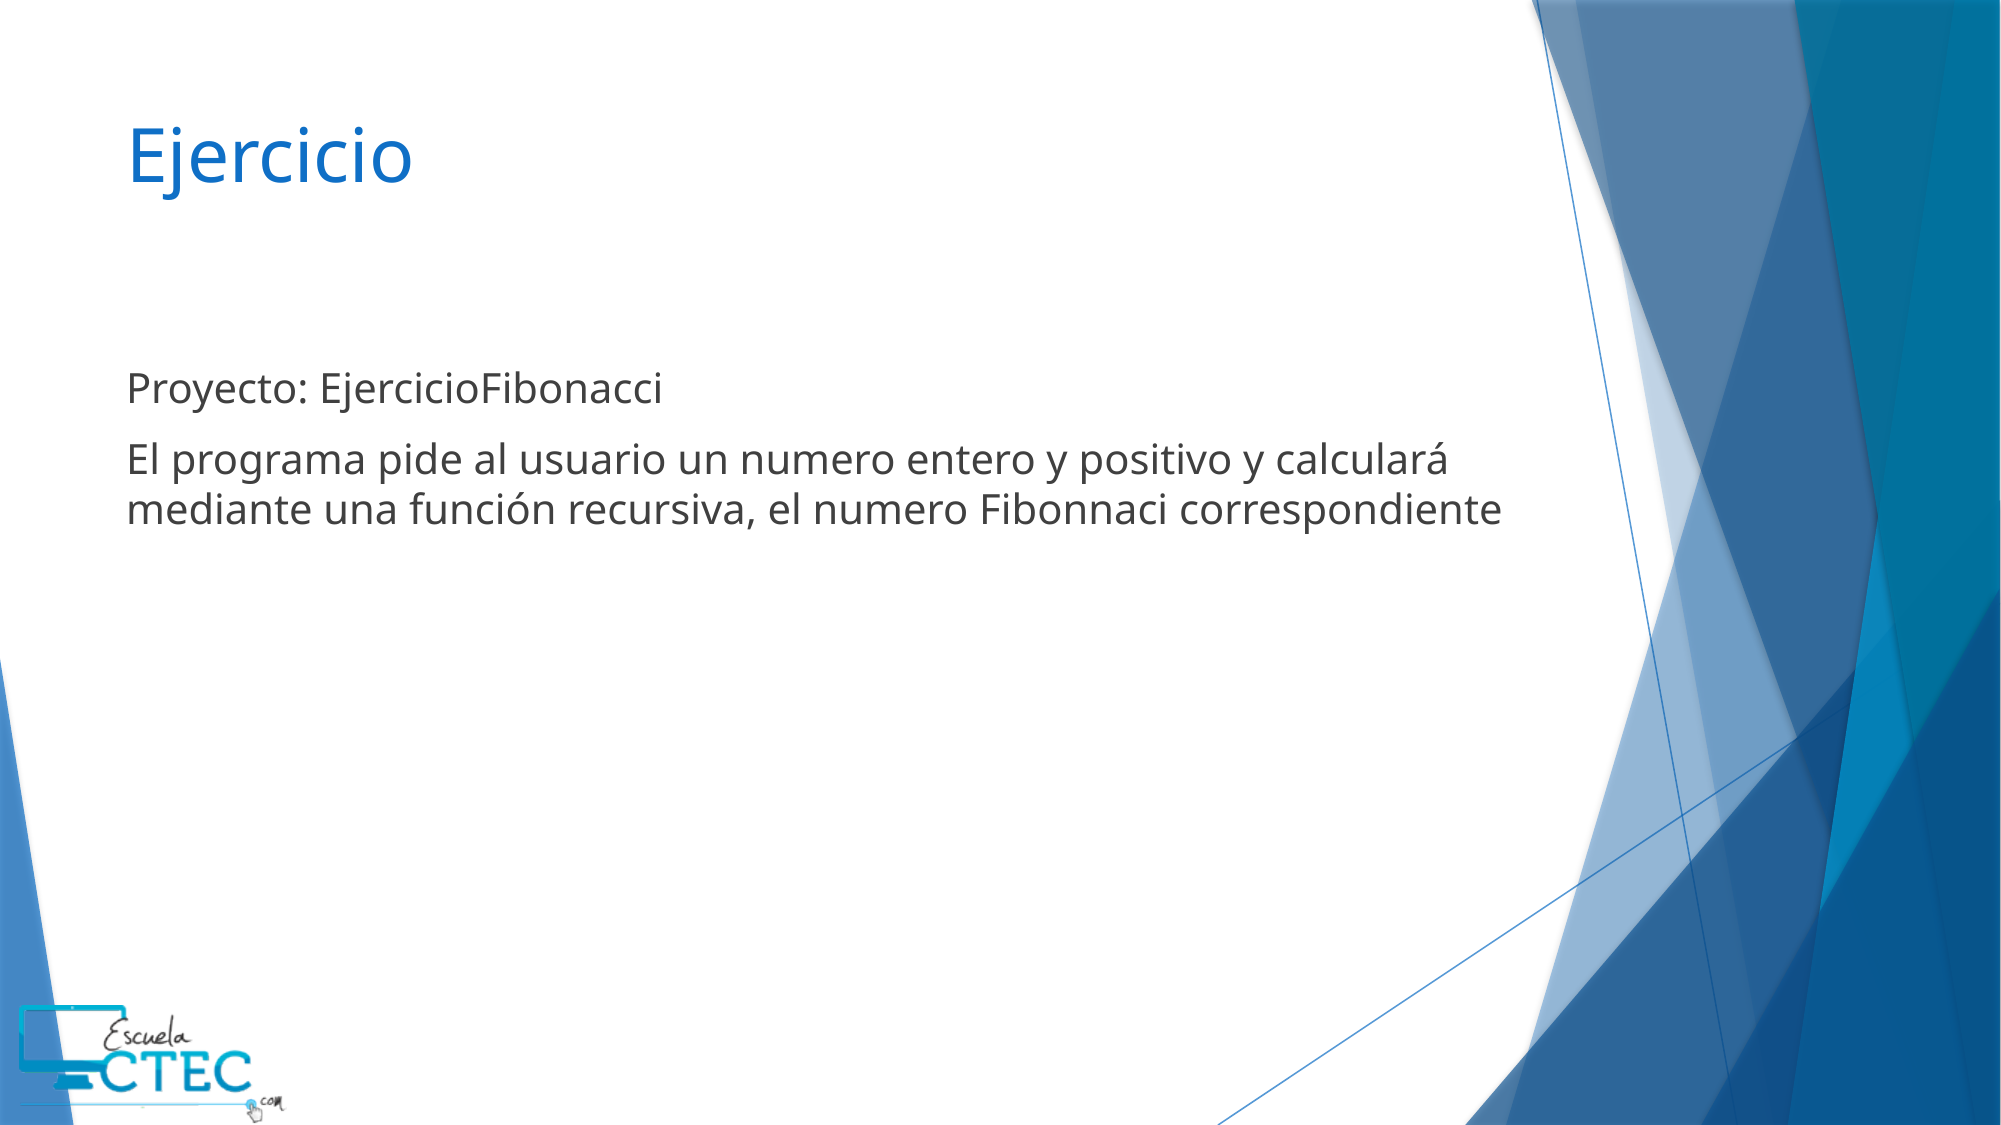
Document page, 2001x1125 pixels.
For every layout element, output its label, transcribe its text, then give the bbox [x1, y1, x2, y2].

list Proyecto: EjercicioFibonacci El programa pide al usuario un numero entero y positivo y calculará mediante una función recursiva, el numero Fibonnaci correspondiente [111, 354, 1522, 992]
title Ejercicio [111, 99, 1522, 317]
picture [19, 1005, 288, 1125]
